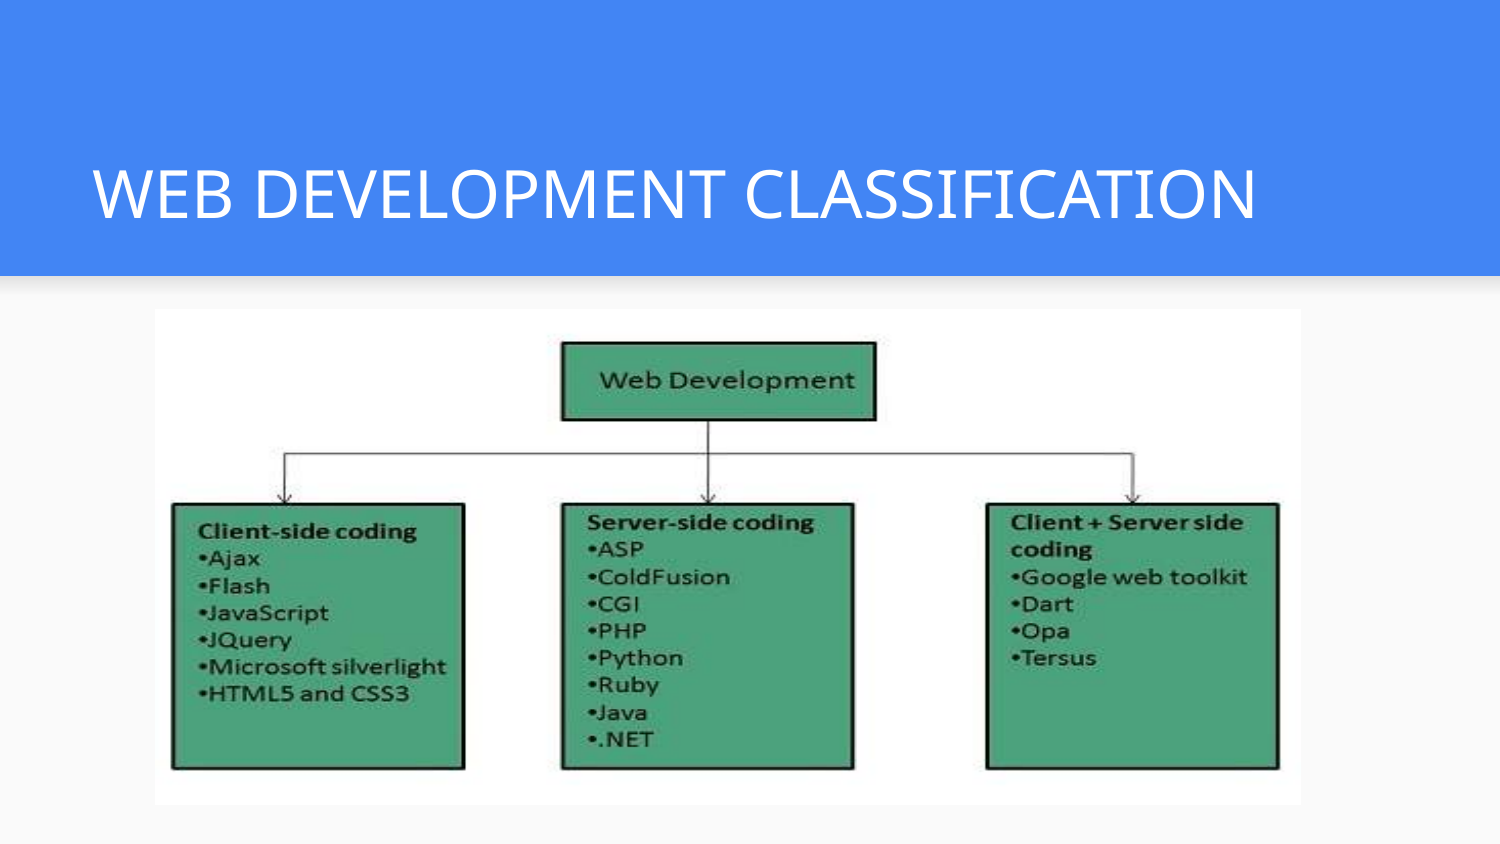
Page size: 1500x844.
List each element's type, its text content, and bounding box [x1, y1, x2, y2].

title WEB DEVELOPMENT CLASSIFICATION [77, 121, 1427, 248]
picture [155, 309, 1301, 805]
